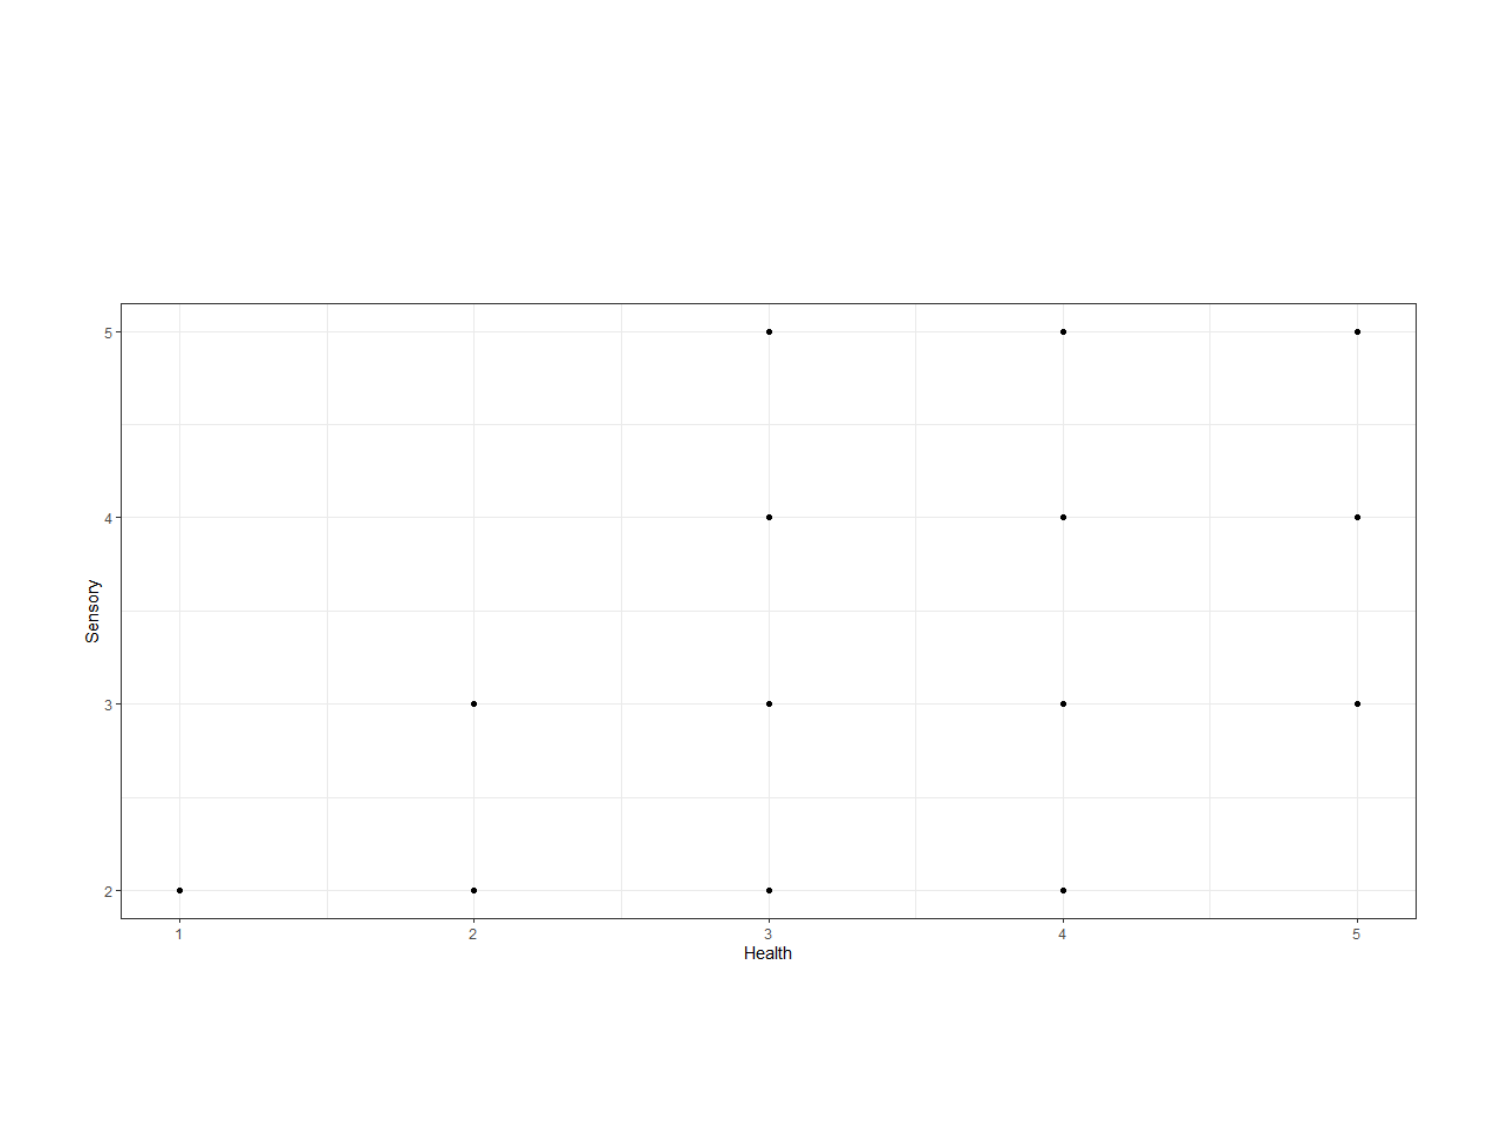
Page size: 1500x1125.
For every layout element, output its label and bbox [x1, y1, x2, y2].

picture [74, 295, 1426, 971]
